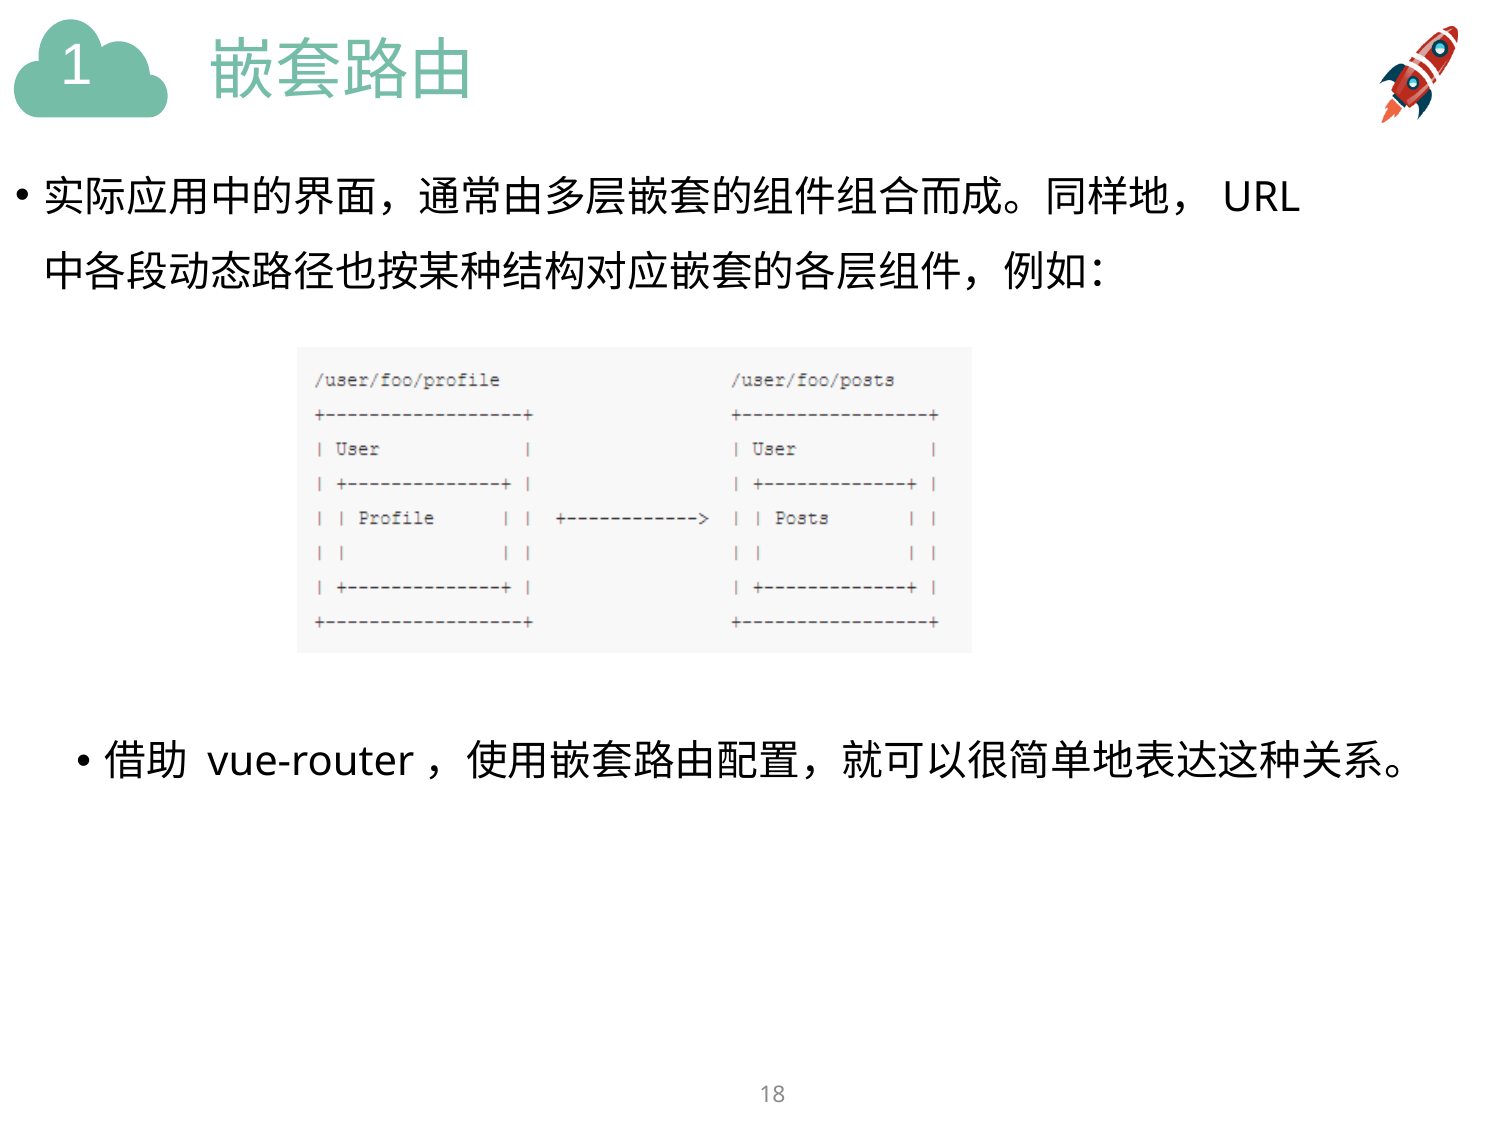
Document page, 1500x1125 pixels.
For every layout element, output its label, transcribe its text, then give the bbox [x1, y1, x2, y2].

text_box 借助 vue-router，使用嵌套路由配置，就可以很简单地表达这种关系。 [61, 732, 1460, 1043]
list 实际应用中的界面，通常由多层嵌套的组件组合而成。同样地，URL 中各段动态路径也按某种结构对应嵌套的各层组件，例如： [0, 137, 1338, 338]
picture [1379, 26, 1458, 123]
slide_number 18 [712, 1064, 833, 1125]
picture [297, 347, 972, 653]
title 嵌套路由 [193, 17, 1355, 127]
